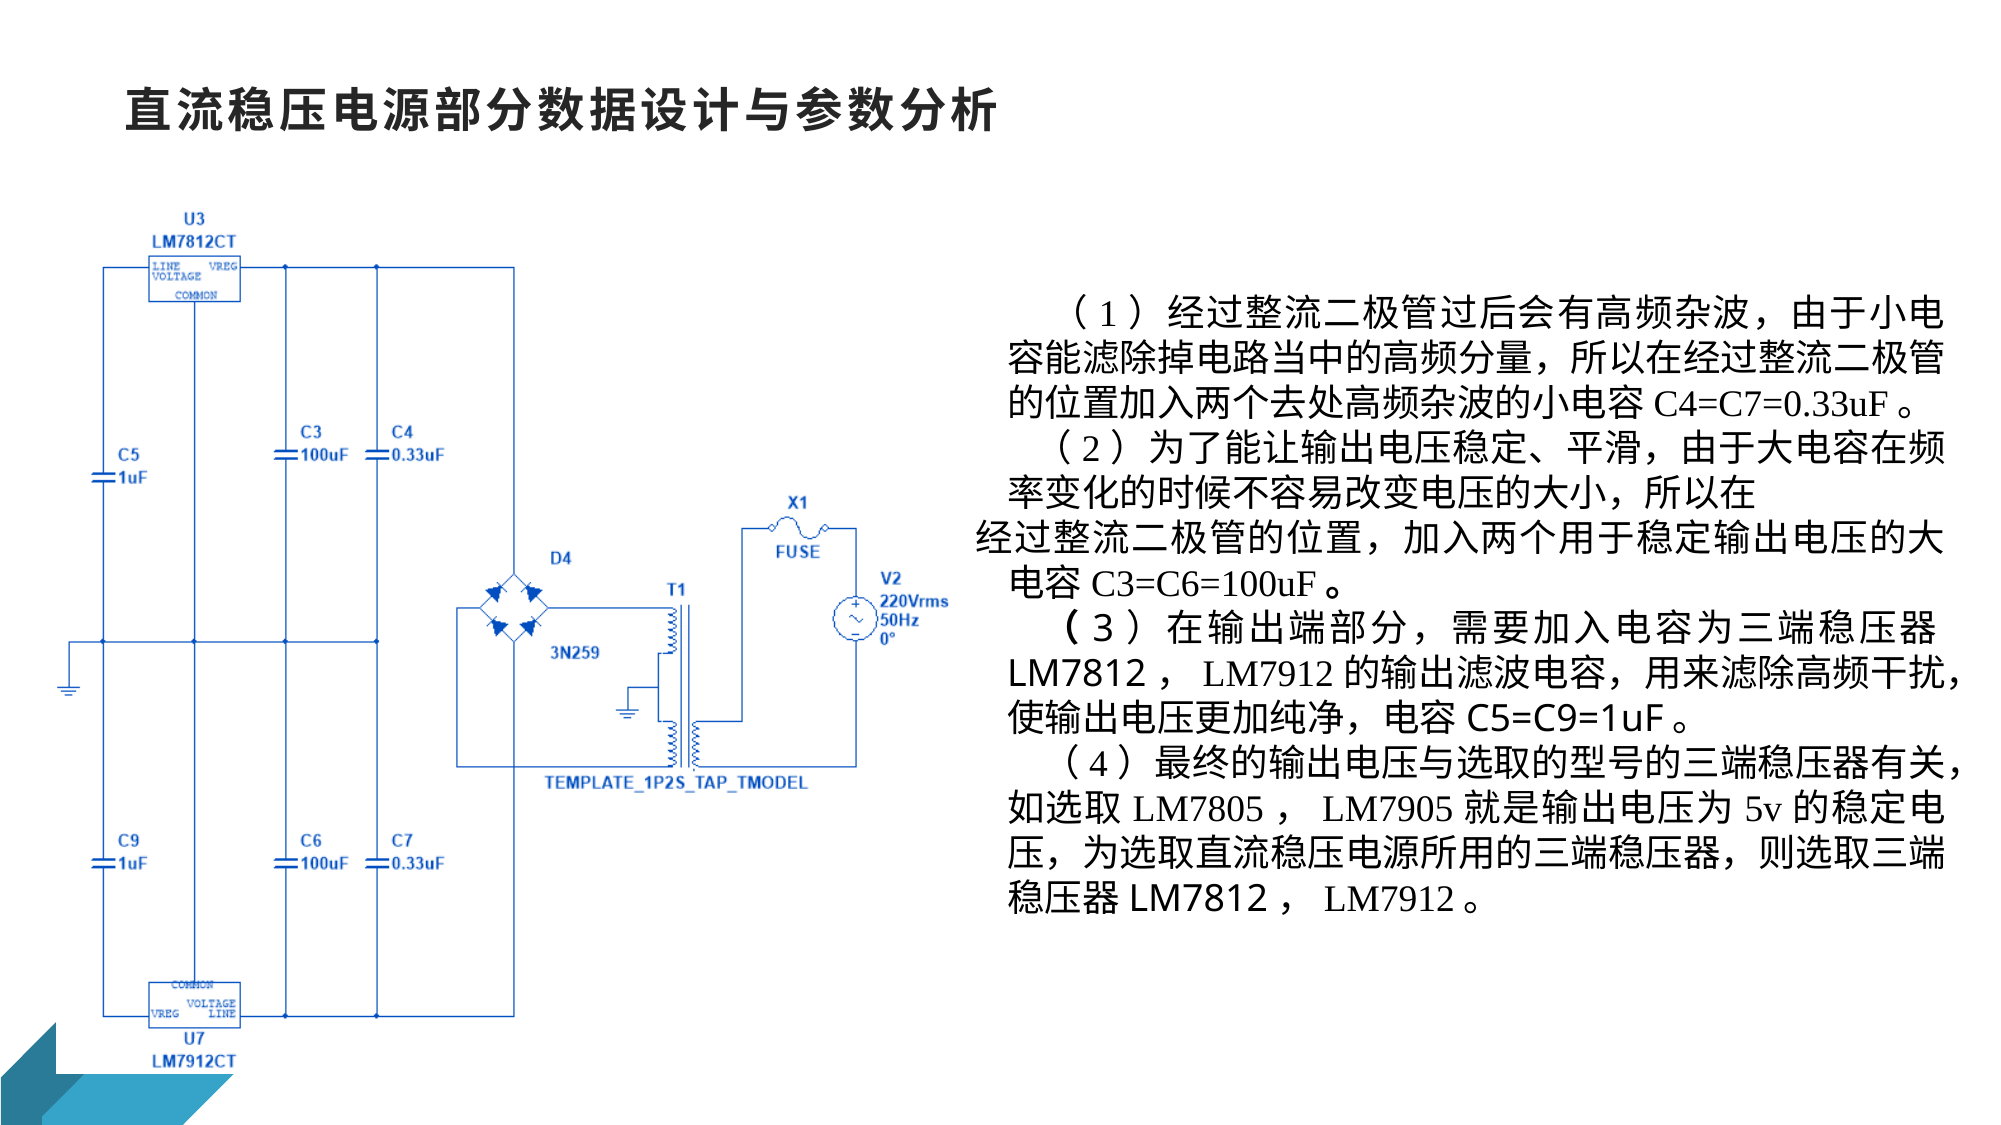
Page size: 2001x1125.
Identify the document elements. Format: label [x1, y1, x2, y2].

picture [56, 209, 962, 1074]
